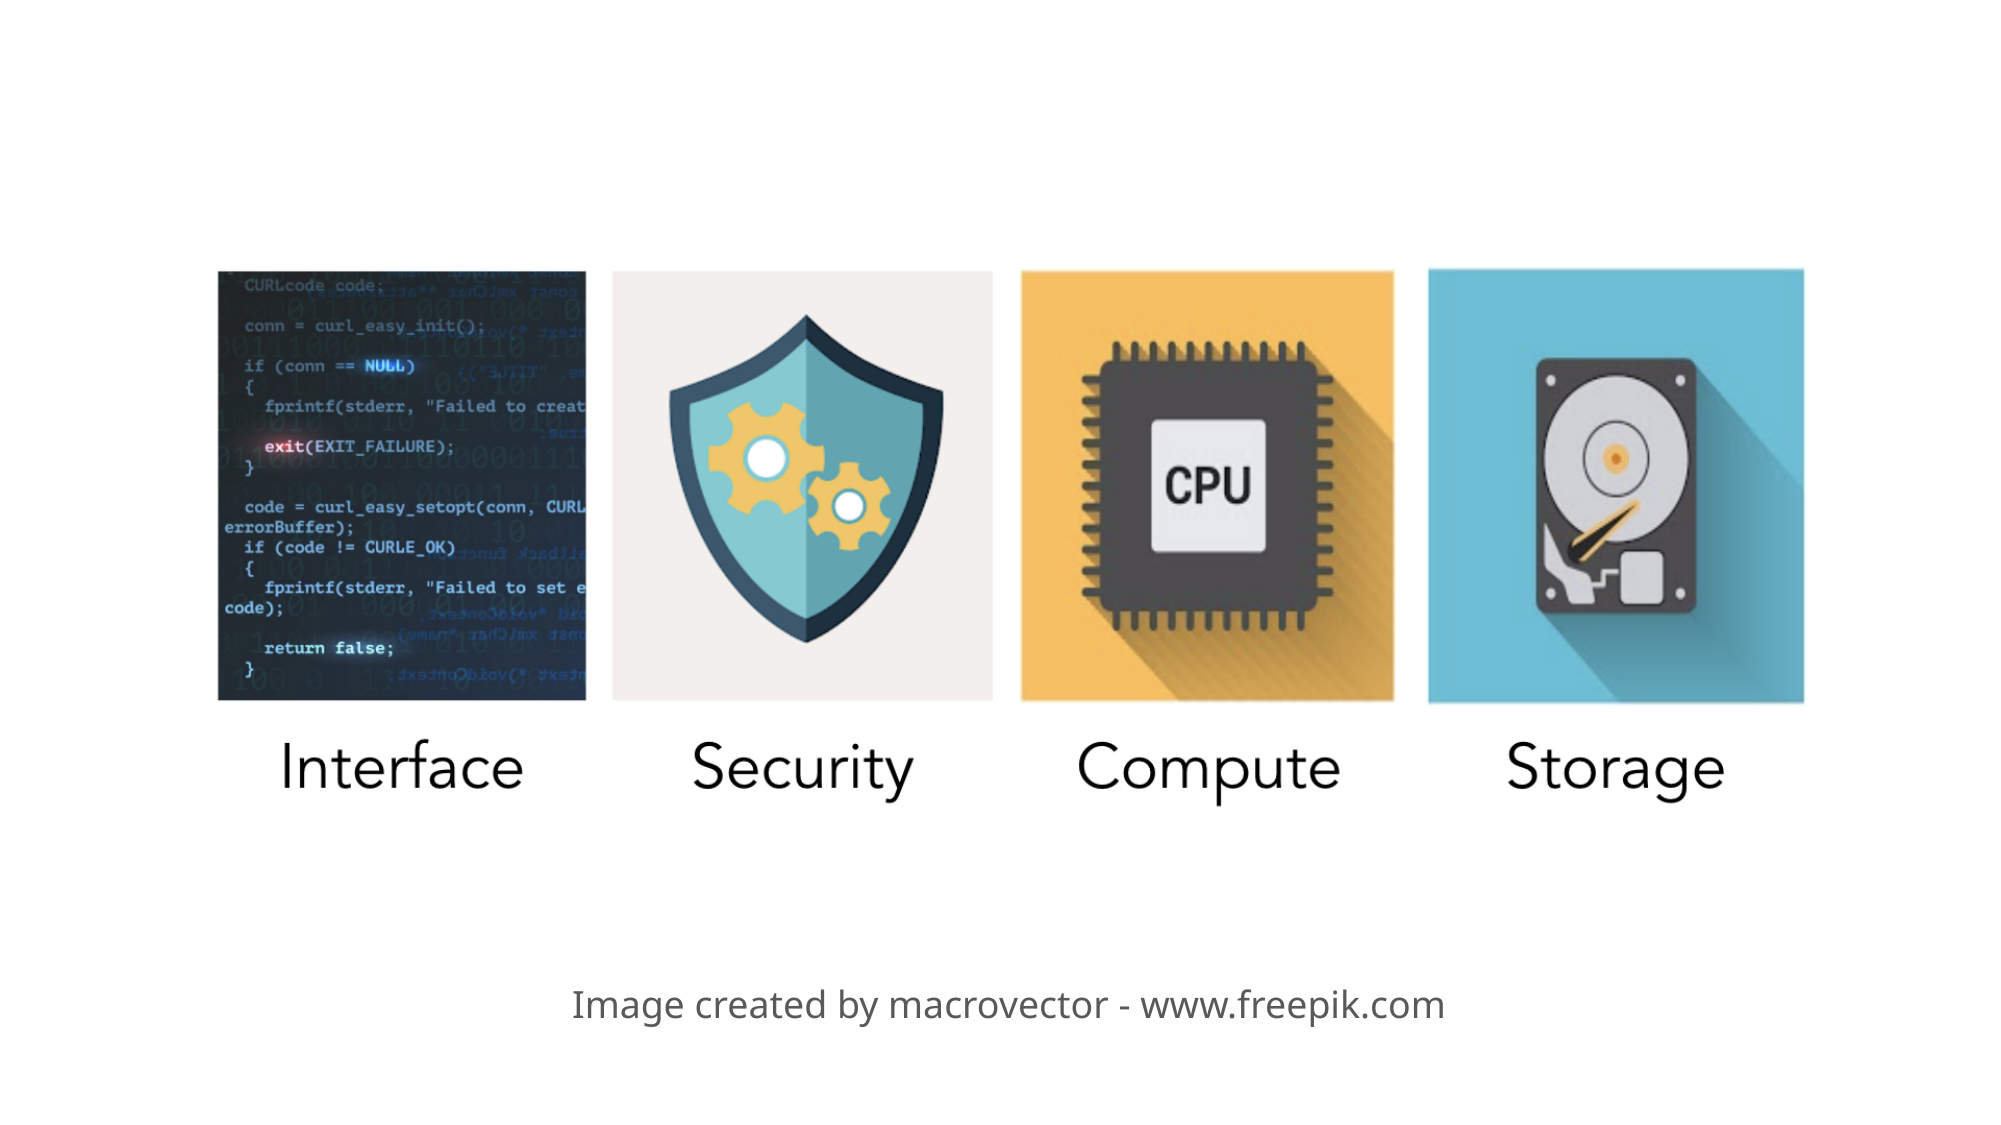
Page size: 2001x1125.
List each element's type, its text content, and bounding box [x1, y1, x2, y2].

picture [151, 236, 1848, 889]
text_box Image created by macrovector - www.freepik.com [557, 973, 1764, 1124]
